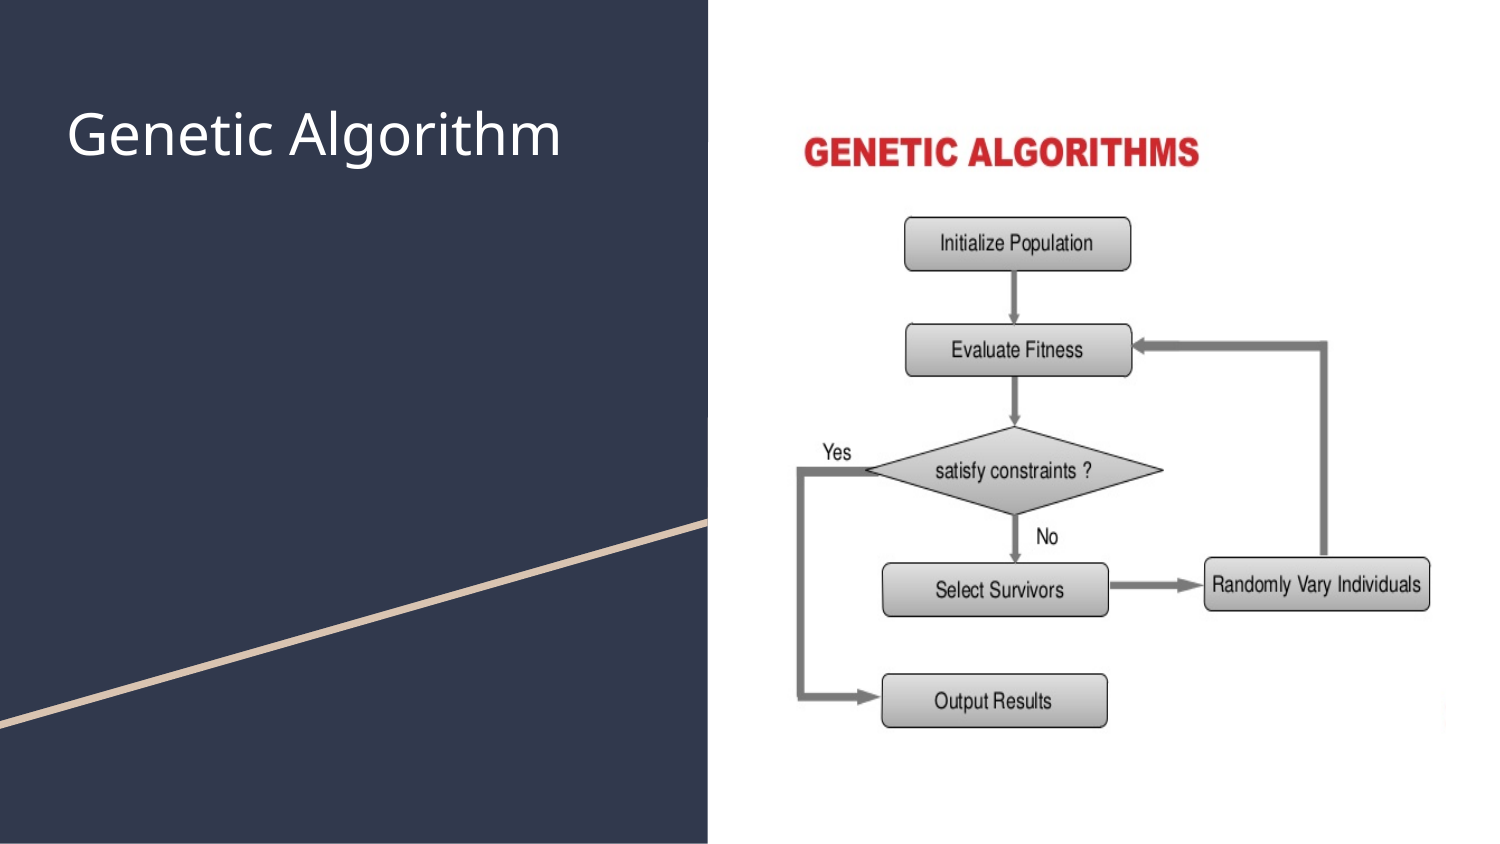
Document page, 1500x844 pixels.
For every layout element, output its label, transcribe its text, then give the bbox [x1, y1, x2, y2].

title Genetic Algorithm [51, 82, 660, 494]
picture [761, 81, 1446, 755]
